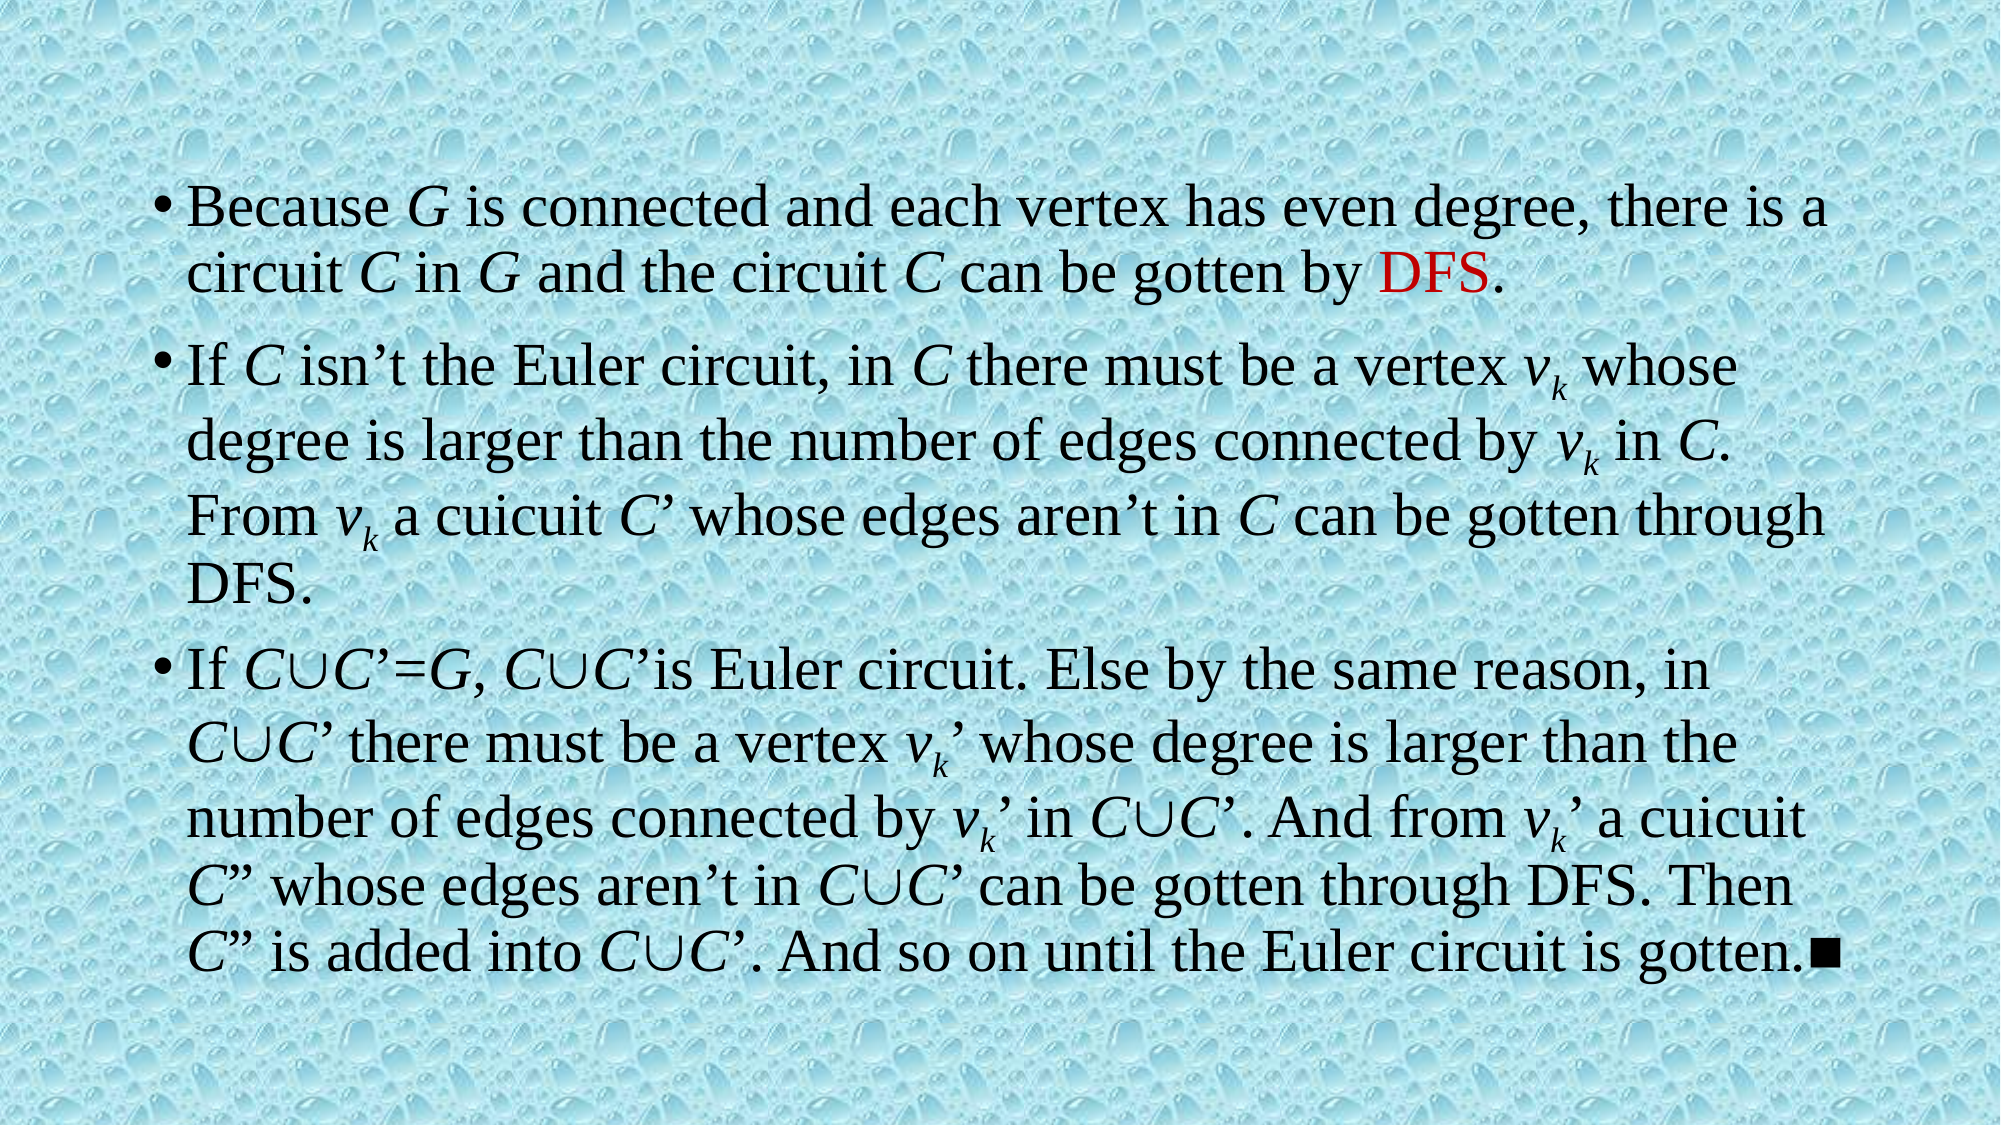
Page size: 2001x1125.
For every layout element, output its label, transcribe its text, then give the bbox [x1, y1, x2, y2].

list Because G is connected and each vertex has even degree, there is a circuit C in G and the circuit C can be gotten by DFS. If C isn’t the Euler circuit, in C there must be a vertex vk whose degree is larger than the number of edges connected by vk in C. From vk a cuicuit C’ whose edges aren’t in C can be gotten through DFS. If CC’=G, CC’is Euler circuit. Else by the same reason, in CC’ there must be a vertex vk’ whose degree is larger than the number of edges connected by vk’ in CC’. And from vk’ a cuicuit C” whose edges aren’t in CC’ can be gotten through DFS. Then C” is added into CC’. And so on until the Euler circuit is gotten.■ [137, 166, 1863, 1059]
picture [0, 0, 2001, 1125]
